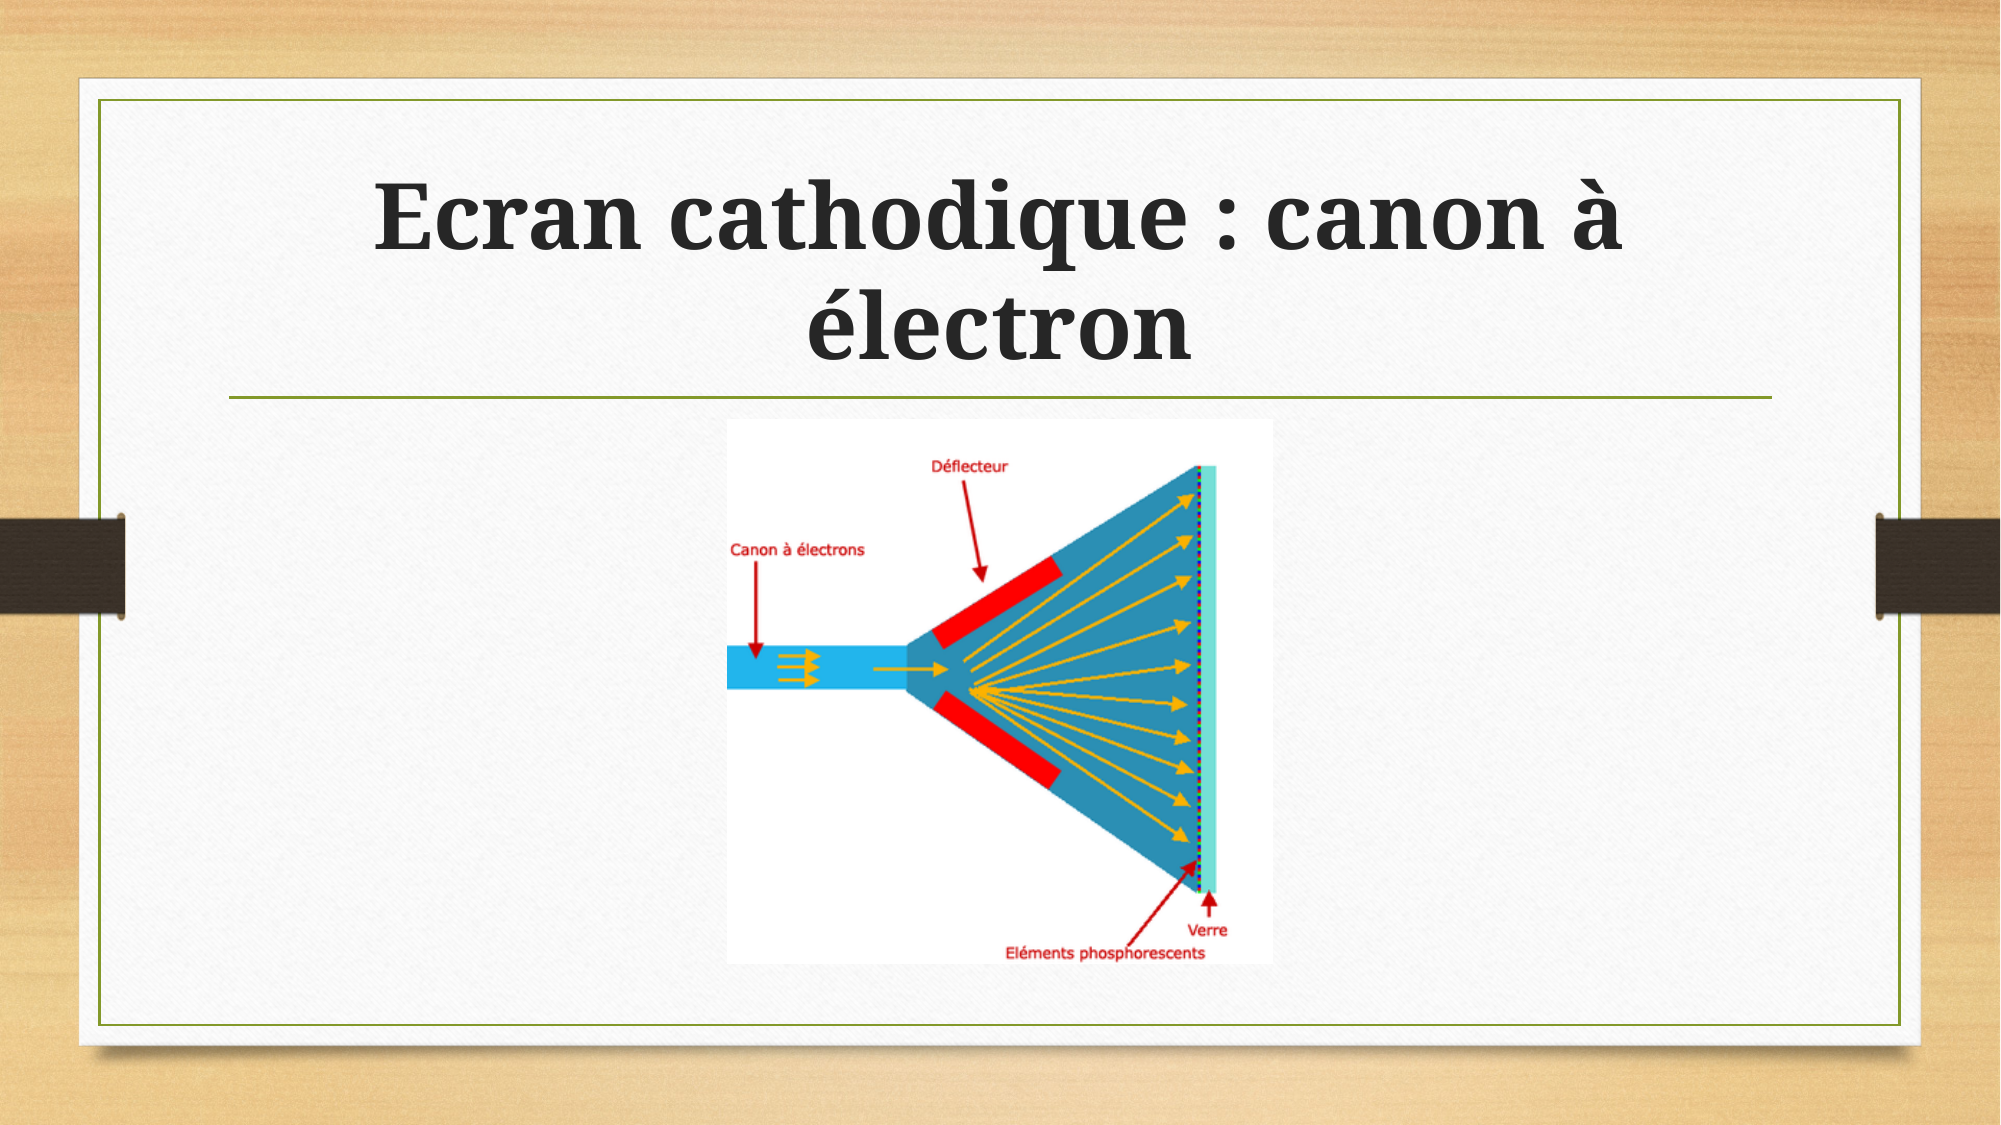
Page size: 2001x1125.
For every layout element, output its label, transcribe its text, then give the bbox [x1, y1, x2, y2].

title Ecran cathodique : canon à électron [212, 161, 1788, 375]
picture [0, 0, 2001, 1125]
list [727, 419, 1273, 964]
